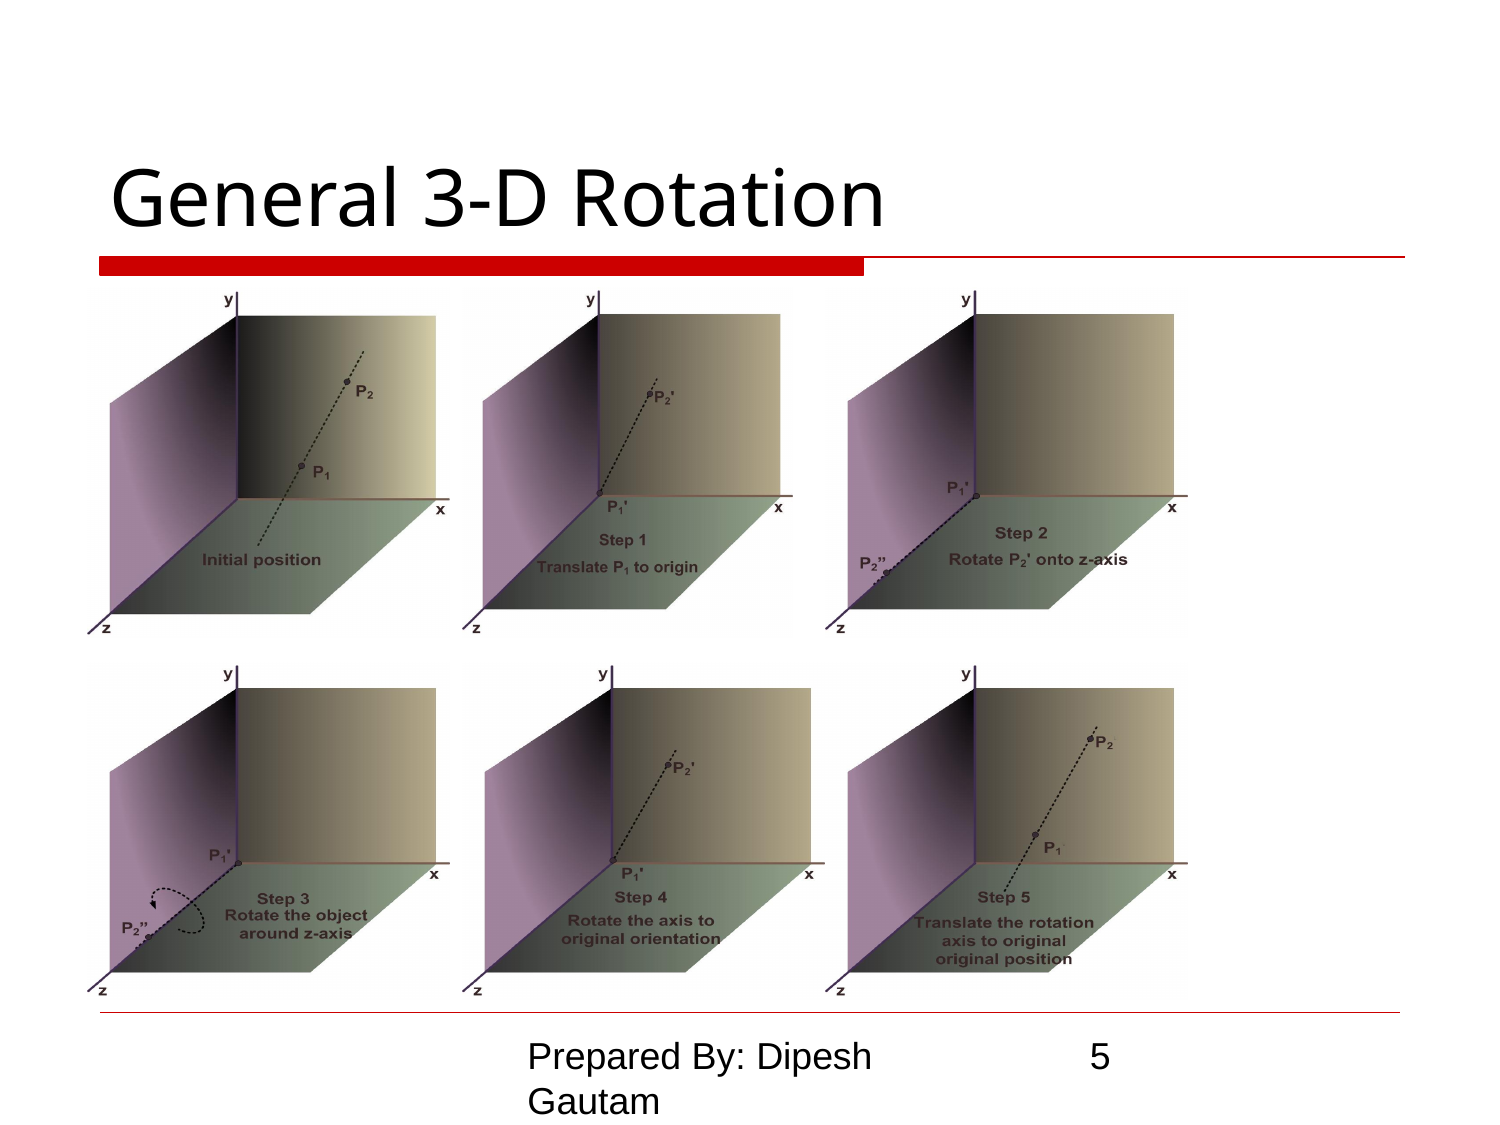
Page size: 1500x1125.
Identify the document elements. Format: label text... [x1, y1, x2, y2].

picture [87, 662, 451, 1001]
picture [462, 287, 794, 638]
picture [824, 287, 1188, 638]
picture [87, 287, 450, 638]
footer Prepared By: Dipesh Gautam [512, 1024, 988, 1103]
title General 3-D Rotation [94, 50, 1407, 250]
slide_number ‹#› [1074, 1024, 1400, 1103]
picture [462, 662, 1188, 1001]
